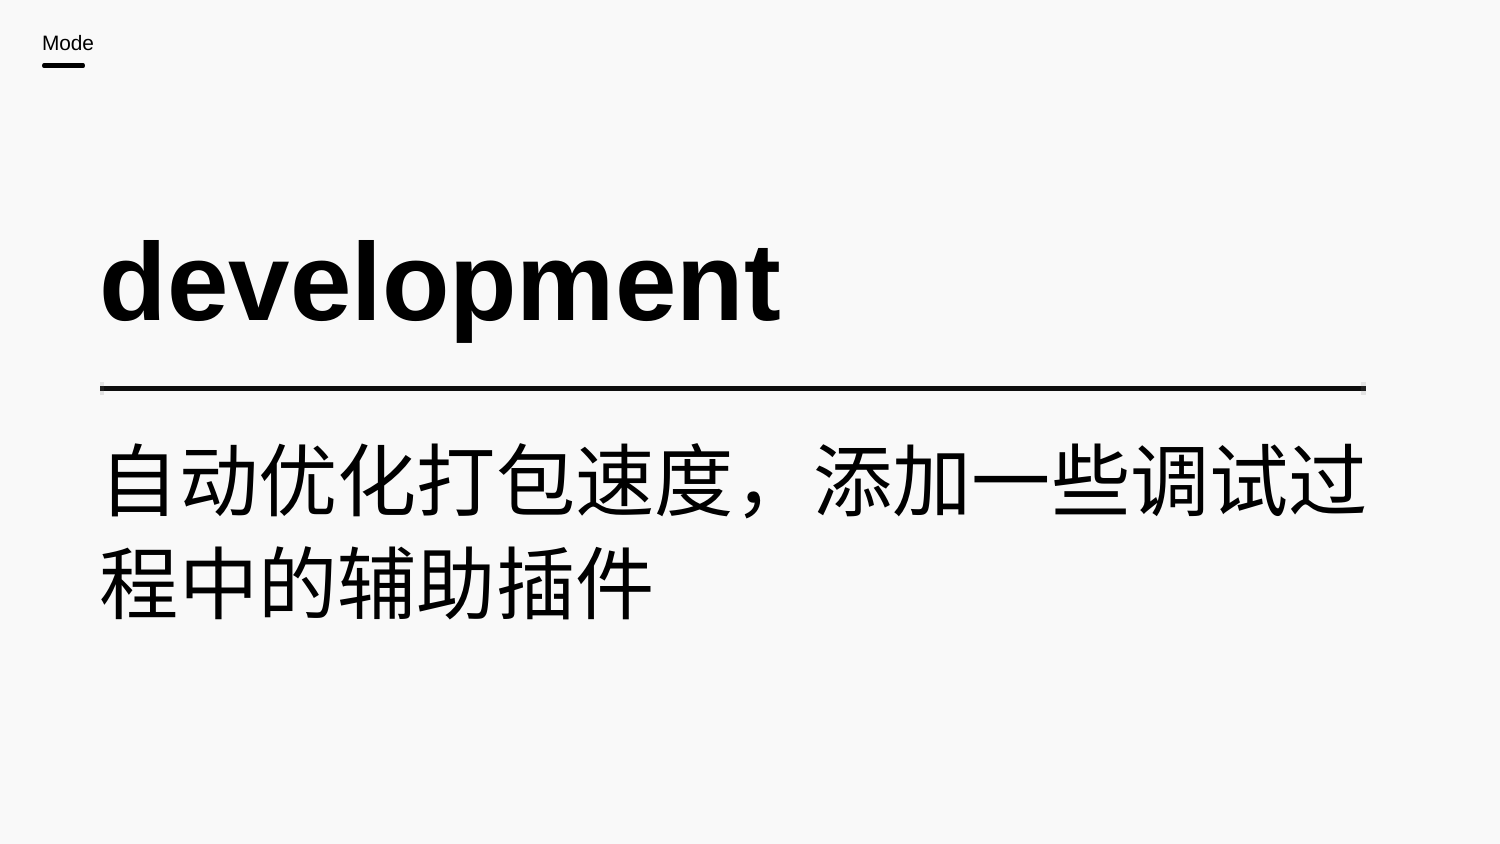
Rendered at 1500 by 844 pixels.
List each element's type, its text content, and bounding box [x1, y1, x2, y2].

picture [100, 353, 1366, 425]
text_box 自动优化打包速度，添加一些调试过程中的辅助插件 [99, 424, 1375, 644]
text_box Mode [42, 33, 103, 60]
picture [42, 63, 85, 68]
text_box development [99, 199, 835, 361]
